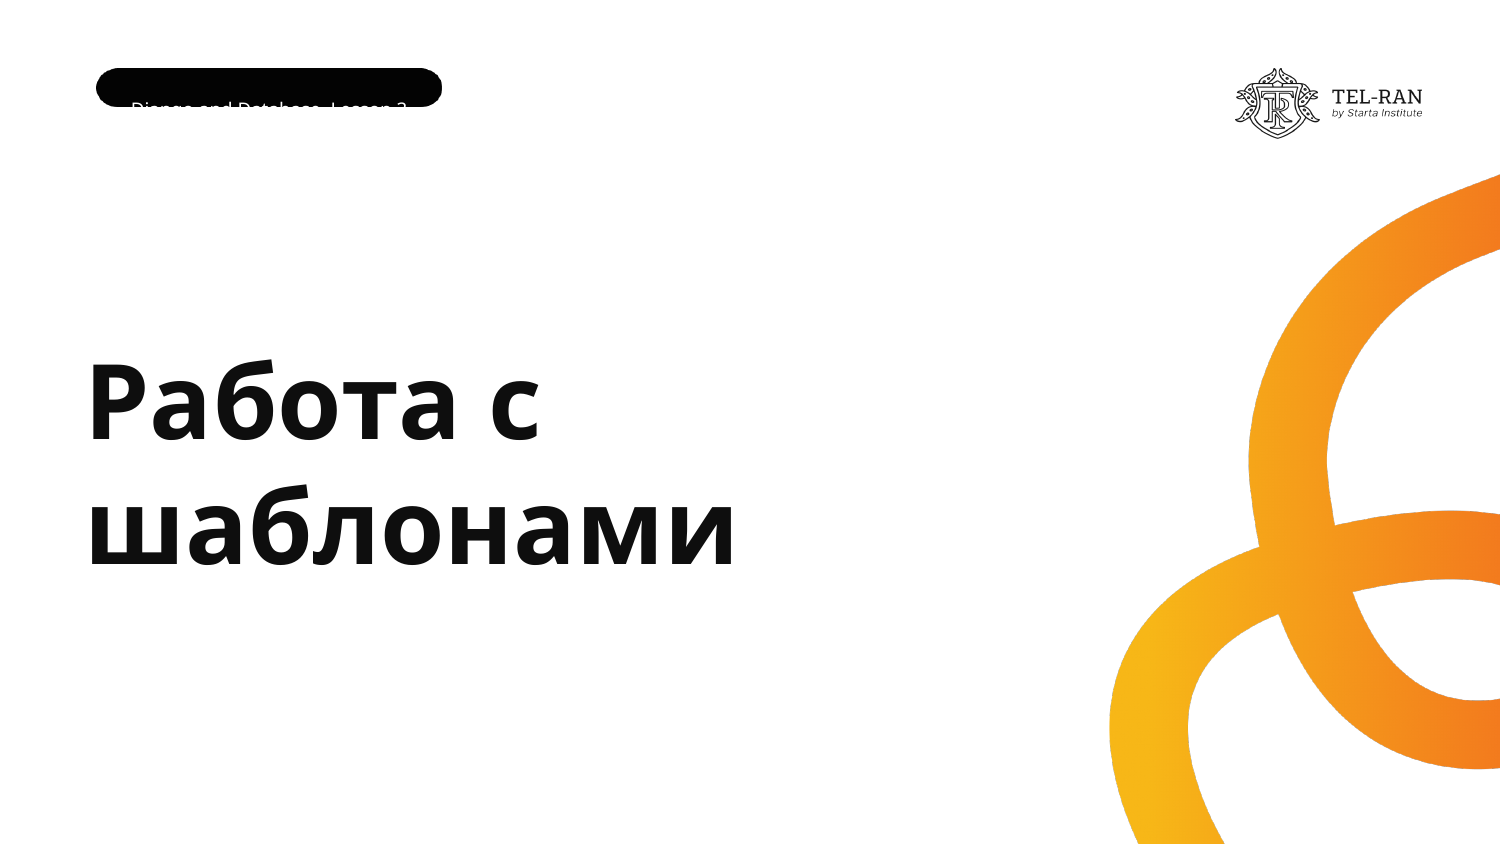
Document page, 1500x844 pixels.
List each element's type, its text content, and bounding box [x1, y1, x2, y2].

text_box Работа с шаблонами [84, 335, 877, 604]
picture [96, 68, 442, 107]
picture [882, 2, 1500, 843]
